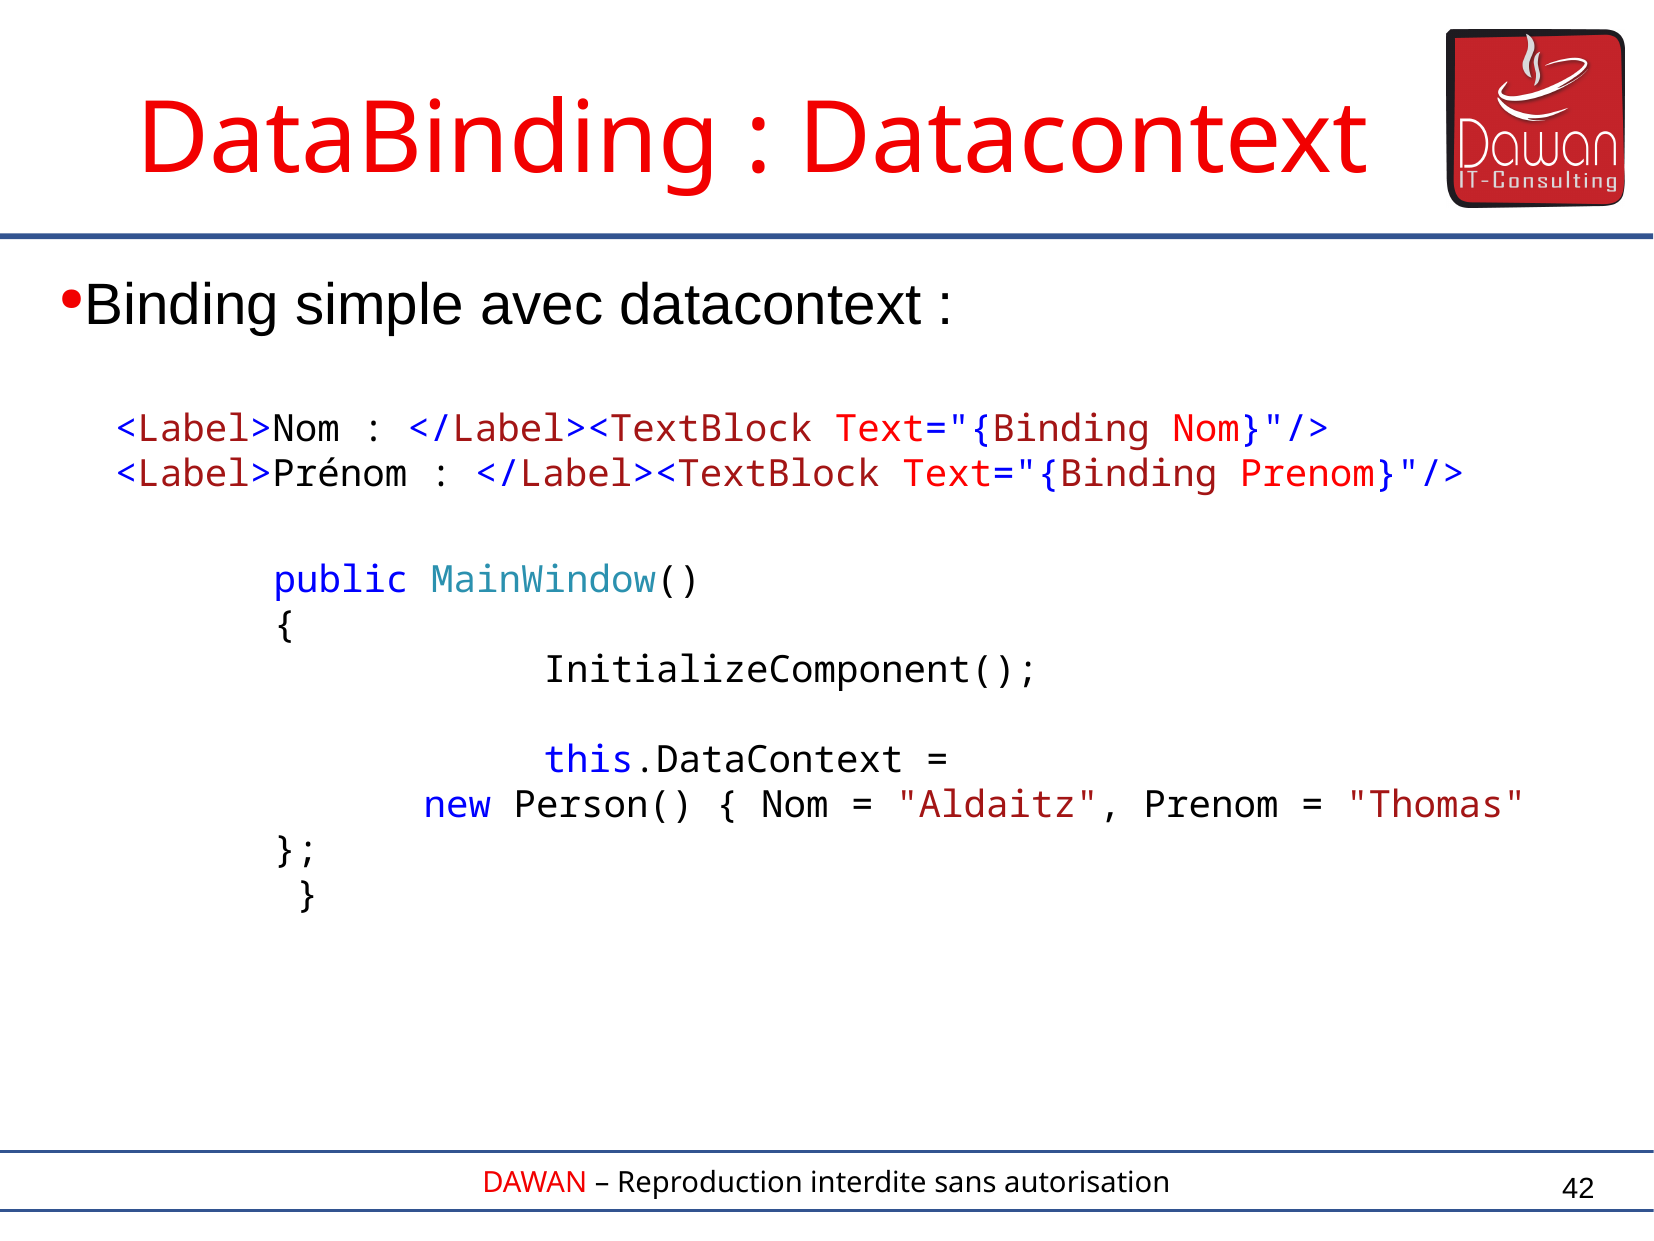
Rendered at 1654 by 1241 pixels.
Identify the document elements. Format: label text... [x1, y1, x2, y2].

picture [1447, 29, 1625, 208]
slide_number 42 [1535, 1169, 1595, 1233]
text_box public MainWindow() { InitializeComponent(); this.DataContext = new Person() { Nom = "Aldaitz", Prenom = "Thomas" }; } [258, 547, 1552, 923]
text_box <Label>Nom : </Label><TextBlock Text="{Binding Nom}"/> <Label>Prénom : </Label><TextBlock Text="{Binding Prenom}"/> [100, 396, 1551, 502]
list Binding simple avec datacontext : [59, 265, 1595, 1109]
title DataBinding : Datacontext [59, 29, 1447, 237]
